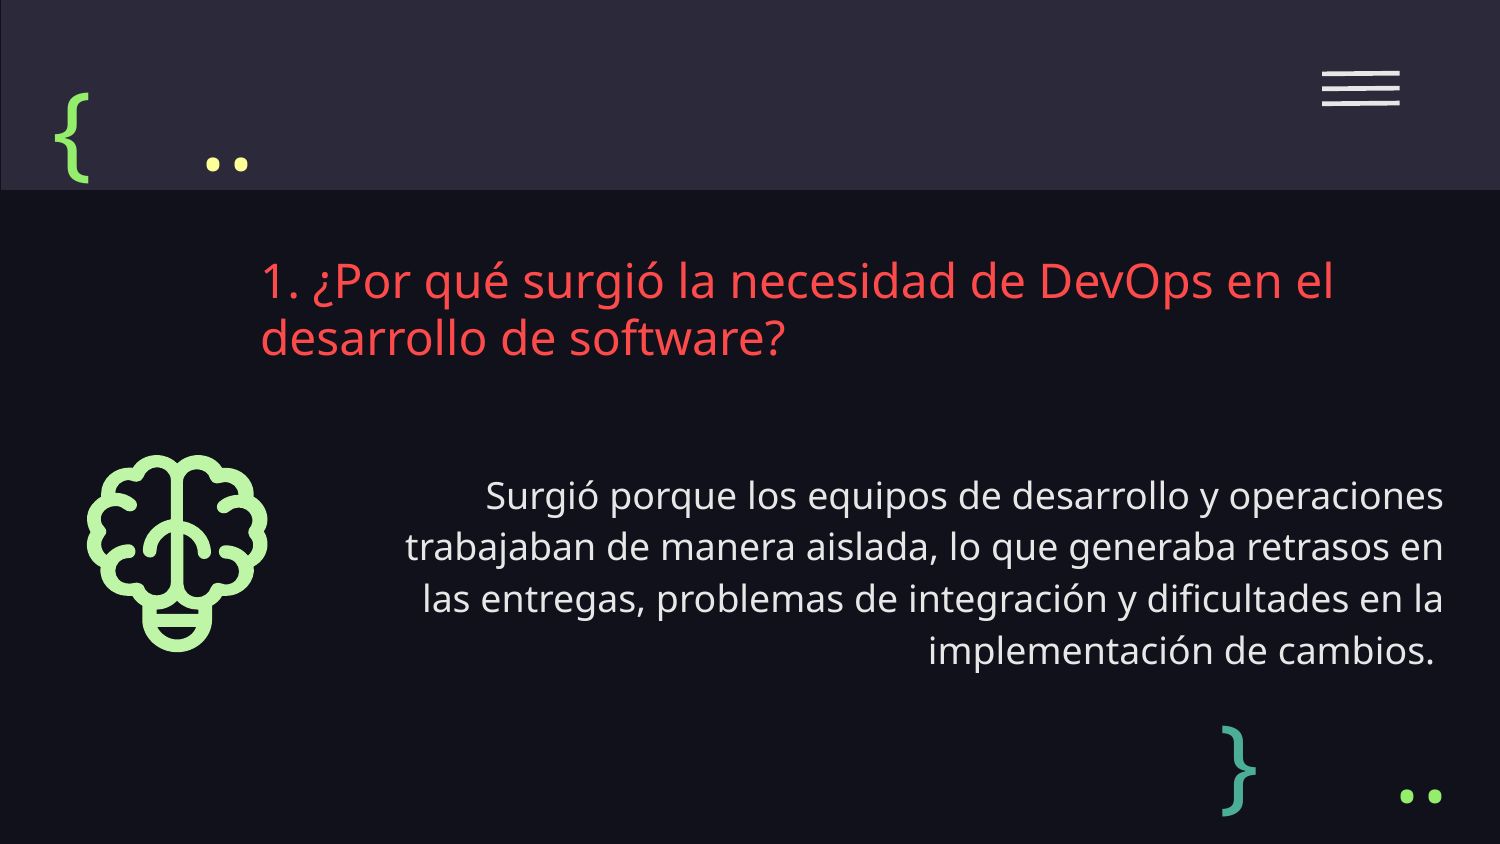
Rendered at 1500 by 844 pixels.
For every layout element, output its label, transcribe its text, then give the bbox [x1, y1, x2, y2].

text_box .. [1304, 716, 1465, 806]
text_box } [1204, 681, 1290, 806]
text_box { [37, 48, 153, 192]
text_box [86, 455, 268, 653]
subtitle Surgió porque los equipos de desarrollo y operaciones trabajaban de manera aislada, lo que generaba retrasos en las entregas, problemas de integración y dificultades en la implementación de cambios. [345, 380, 1461, 687]
text_box .. [109, 83, 271, 174]
title 1. ¿Por qué surgió la necesidad de DevOps en el desarrollo de software? [245, 235, 1487, 380]
